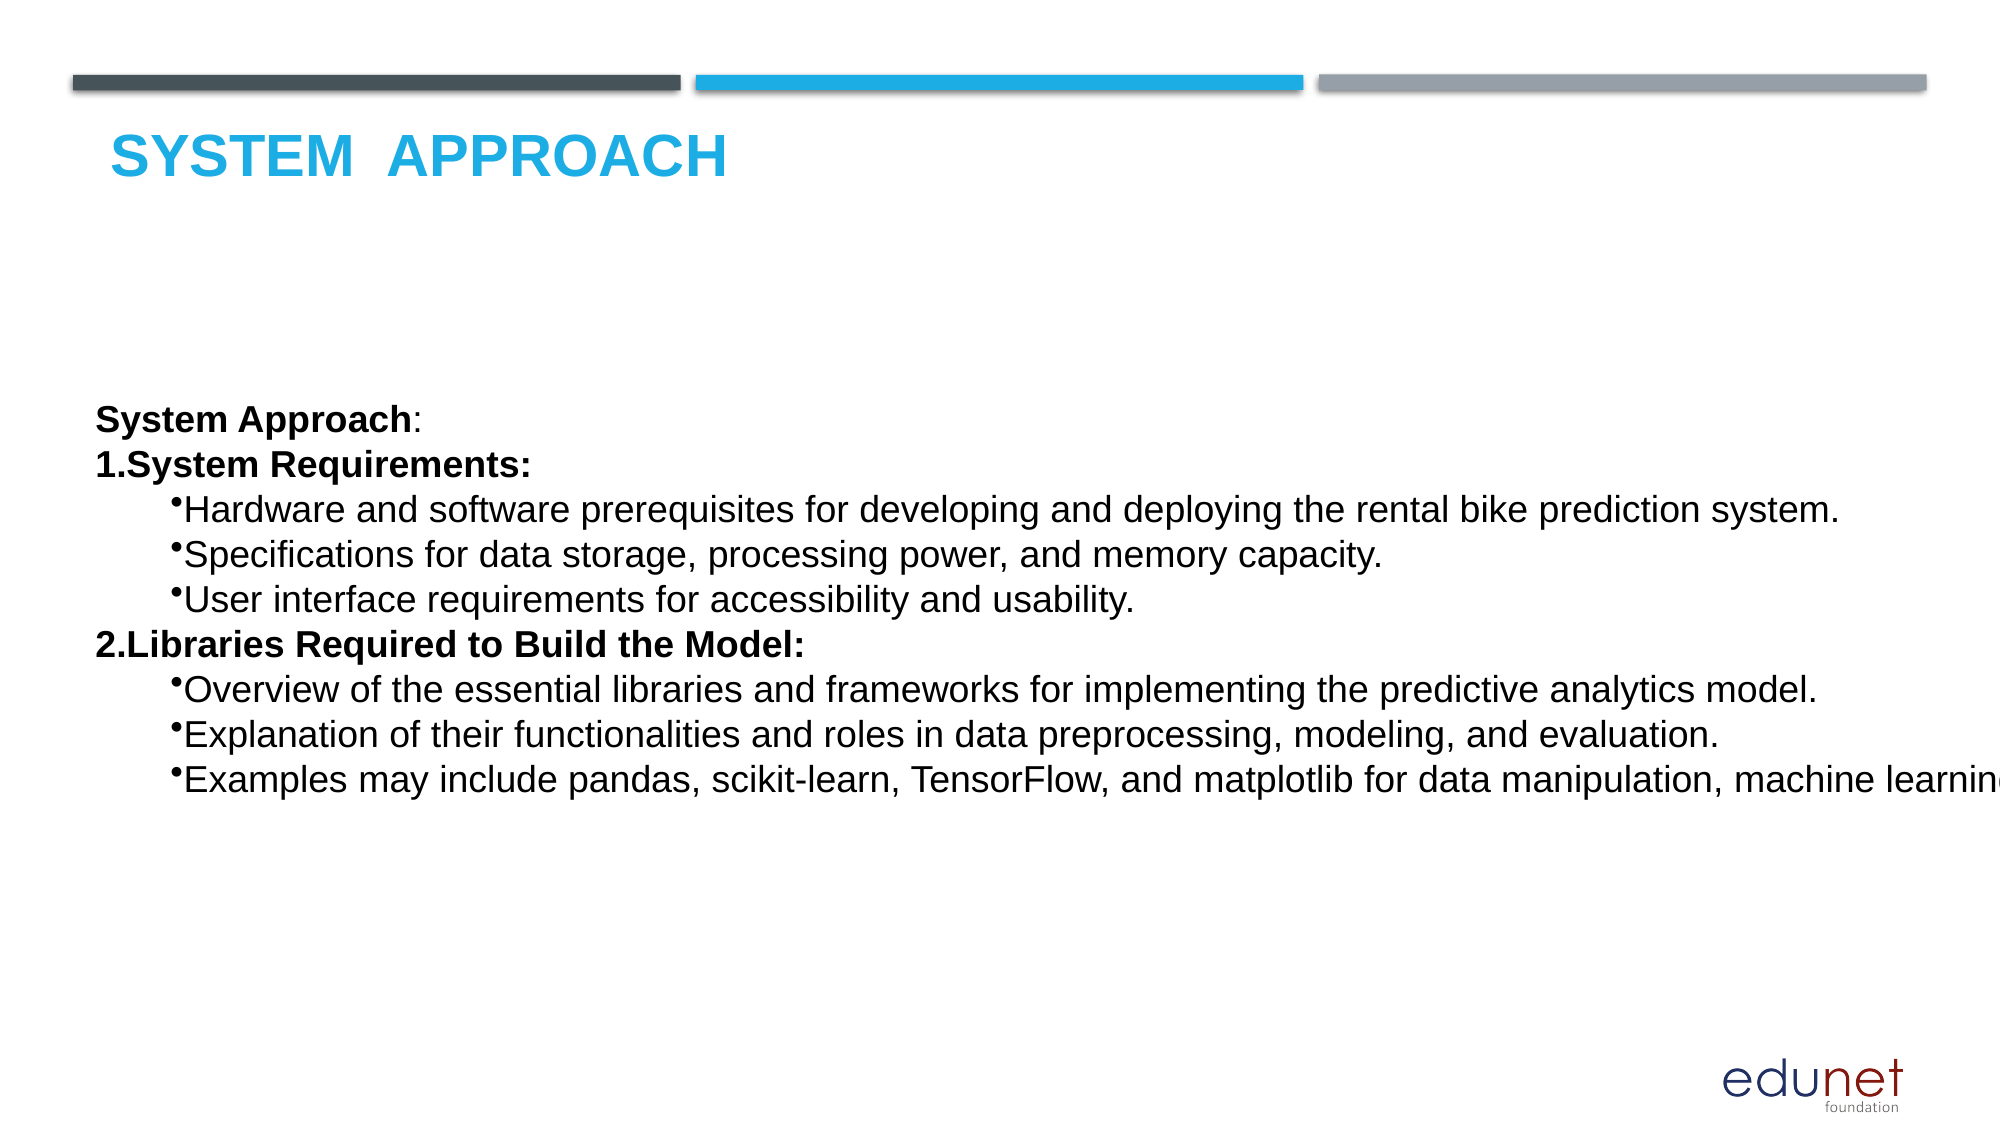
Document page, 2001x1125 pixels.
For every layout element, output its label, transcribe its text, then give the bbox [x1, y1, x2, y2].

list System Approach: System Requirements: Hardware and software prerequisites for developing and deploying the rental bike prediction system. Specifications for data storage, processing power, and memory capacity. User interface requirements for accessibility and usability. Libraries Required to Build the Model: Overview of the essential libraries and frameworks for implementing the predictive analytics model. Explanation of their functionalities and roles in data preprocessing, modeling, and evaluation. Examples may include pandas, scikit-learn, TensorFlow, and matplotlib for data manipulation, machine learning, and visualization. [95, 268, 2000, 939]
title System Approach [95, 108, 1905, 196]
picture [1719, 1056, 1905, 1116]
